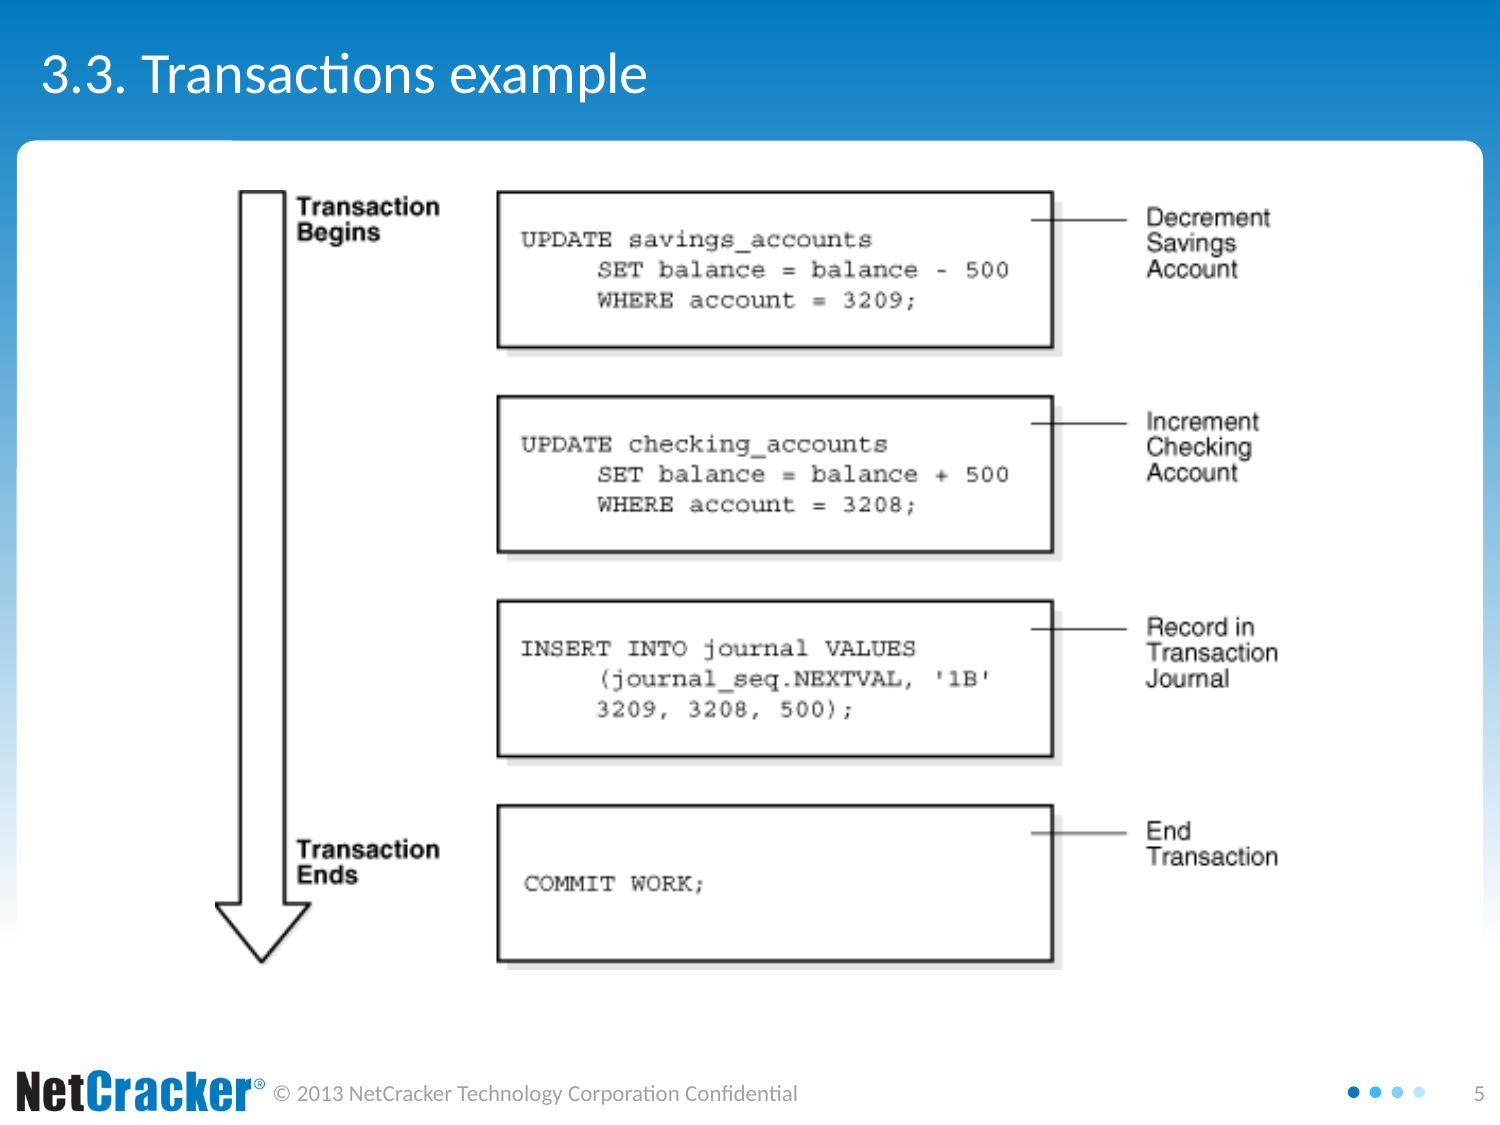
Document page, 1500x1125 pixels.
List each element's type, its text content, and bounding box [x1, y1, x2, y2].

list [215, 189, 1284, 970]
title 3.3. Transactions example [16, 0, 1483, 141]
picture [5, 1062, 272, 1122]
